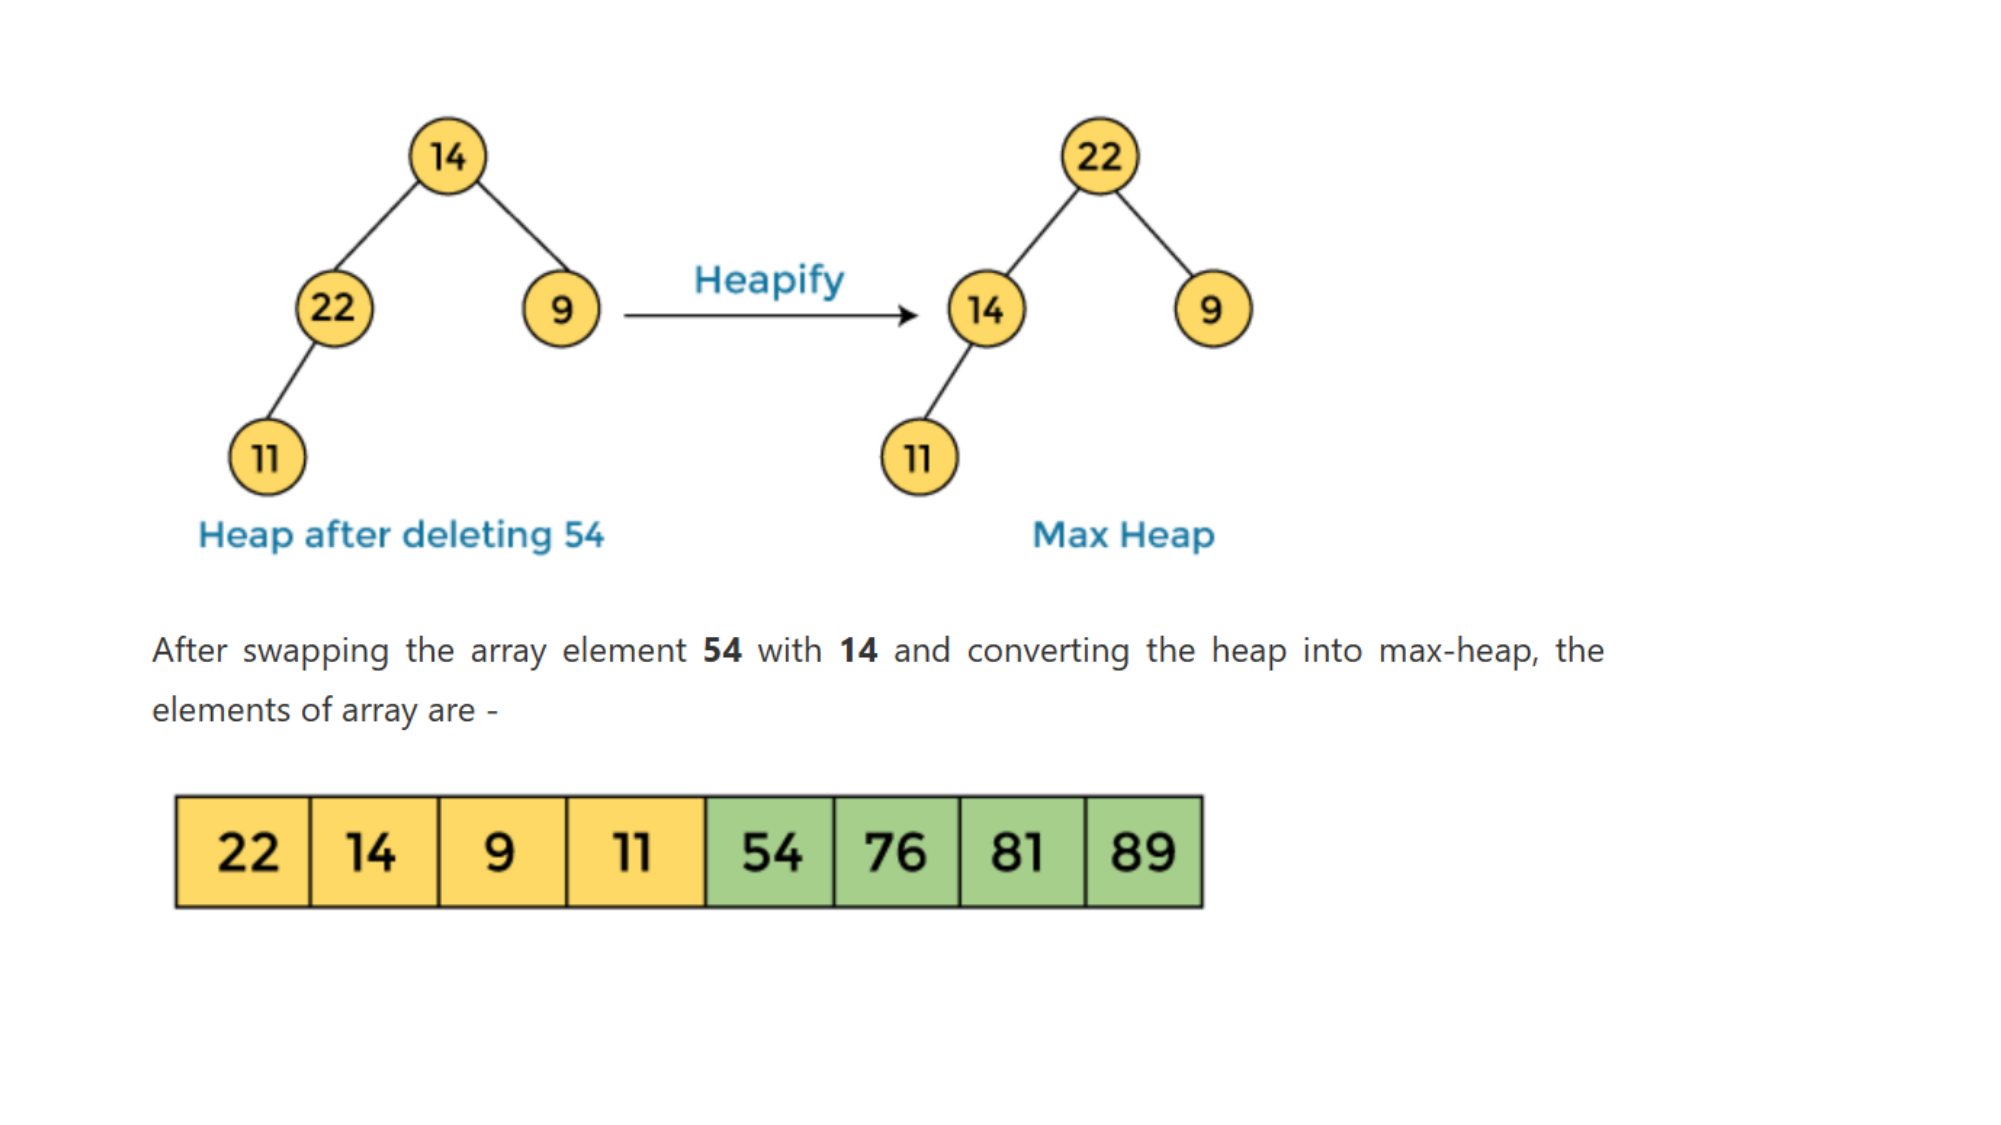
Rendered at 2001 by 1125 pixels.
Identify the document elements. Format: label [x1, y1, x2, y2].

list [121, 67, 1634, 948]
